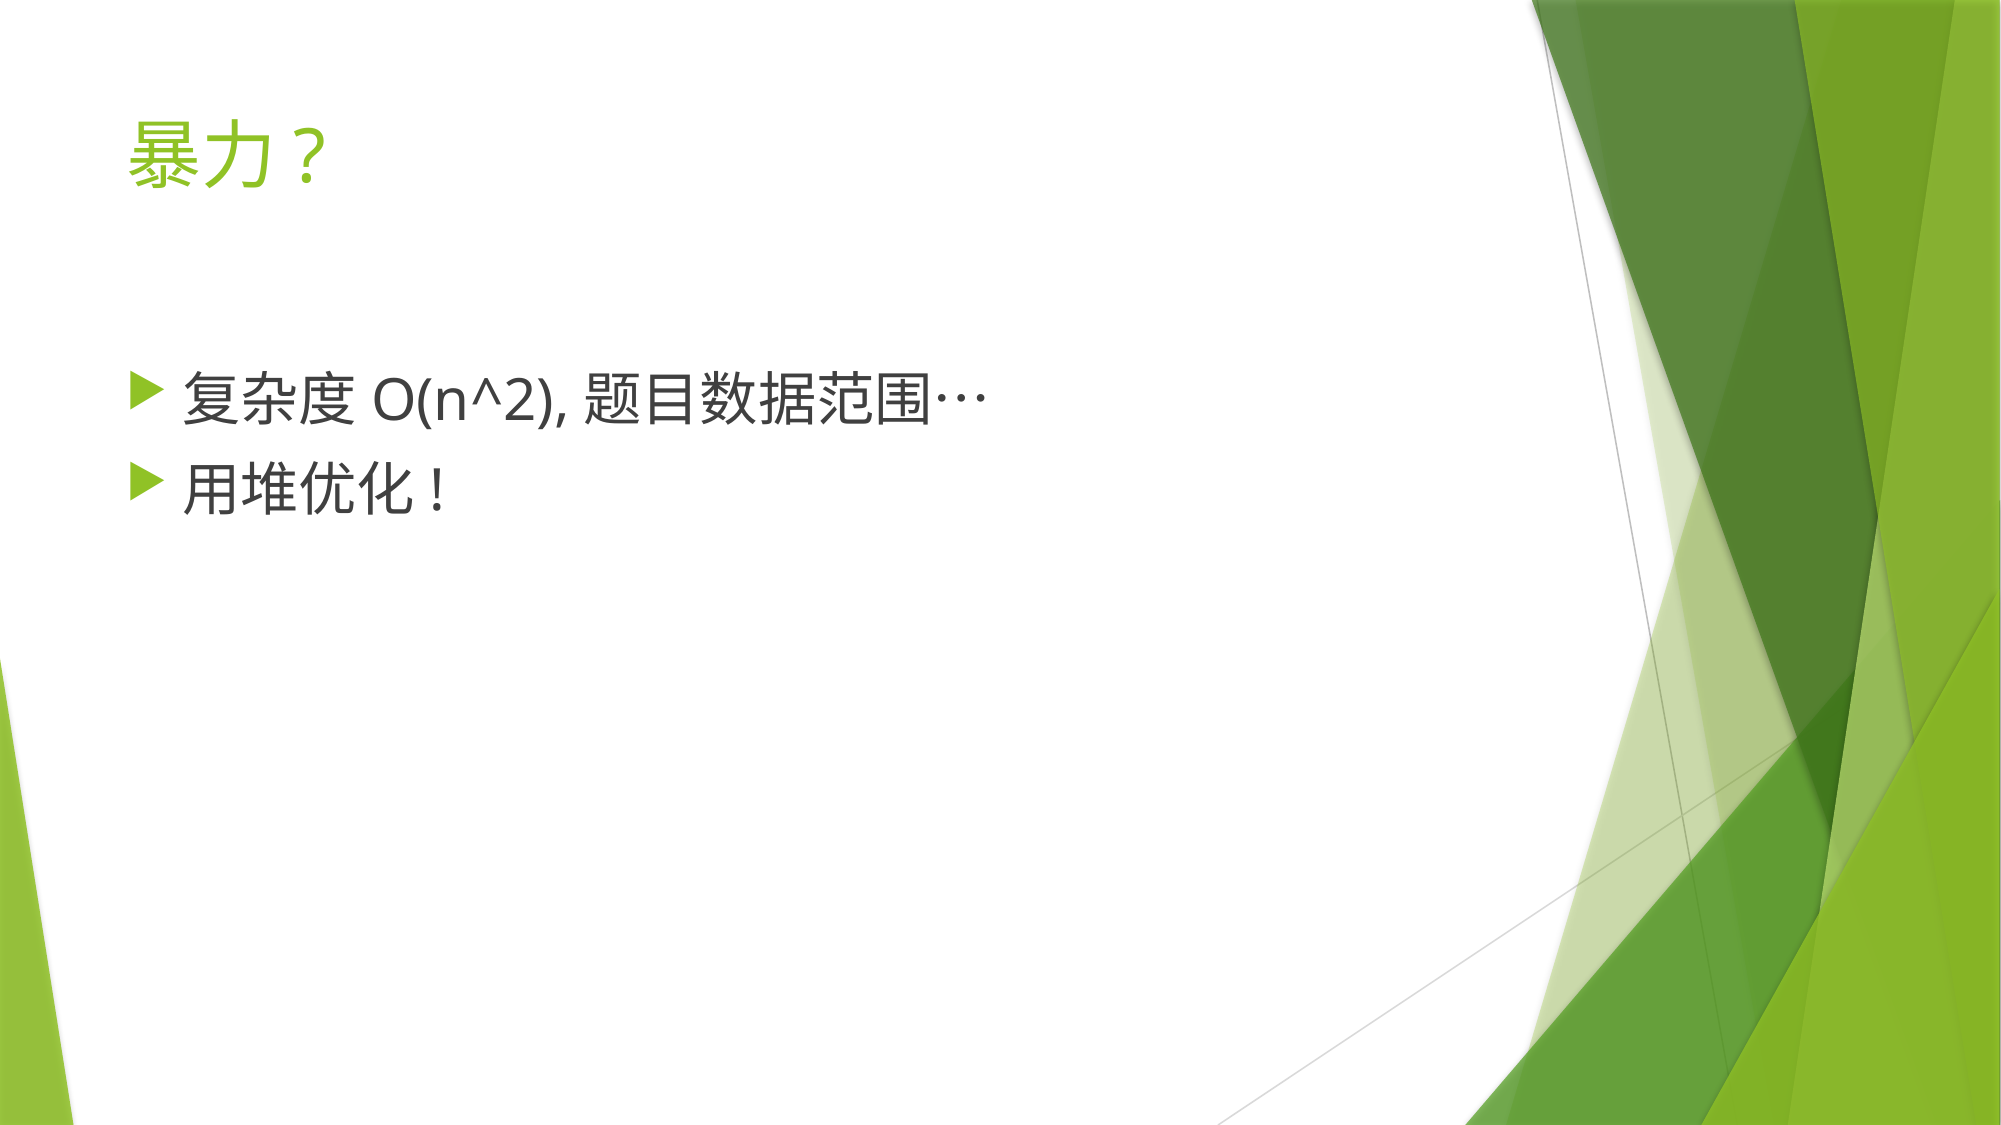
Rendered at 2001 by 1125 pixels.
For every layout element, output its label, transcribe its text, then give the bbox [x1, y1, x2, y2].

list 复杂度O(n^2),题目数据范围… 用堆优化! [111, 354, 1522, 992]
title 暴力? [111, 99, 1522, 317]
